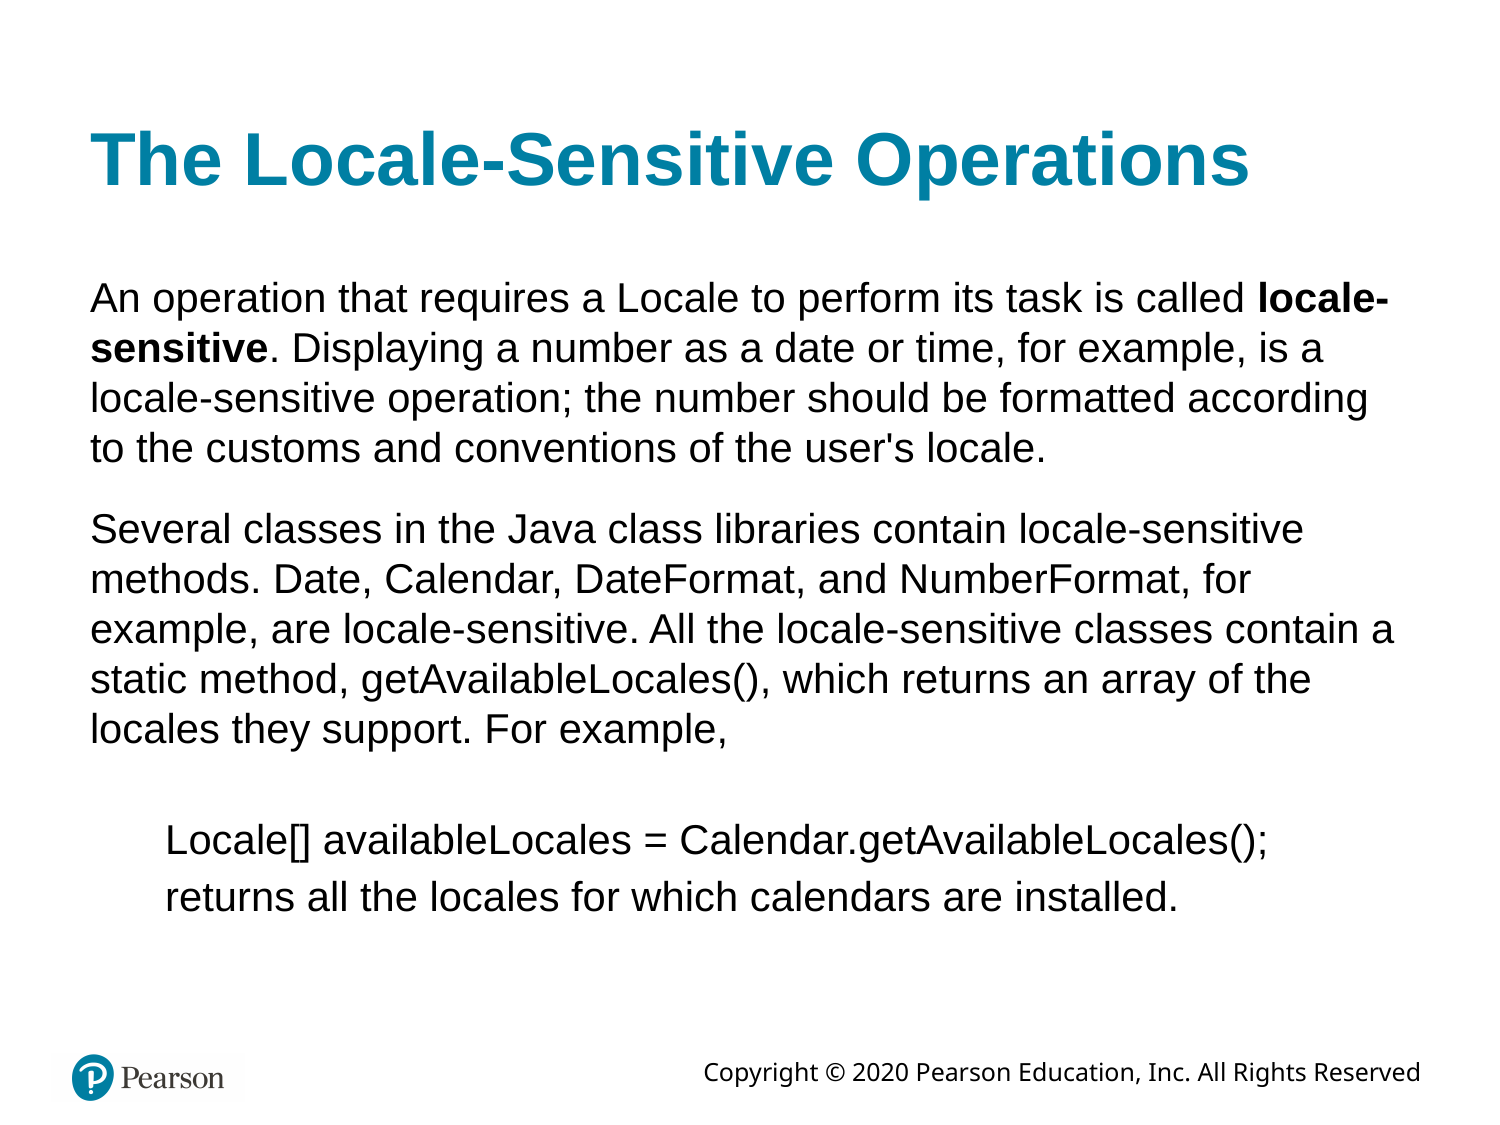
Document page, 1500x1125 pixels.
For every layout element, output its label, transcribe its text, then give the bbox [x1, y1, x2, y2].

list Locale[] availableLocales = Calendar.getAvailableLocales(); returns all the locales for which calendars are installed. [75, 803, 1425, 939]
list An operation that requires a Locale to perform its task is called locale-sensitive. Displaying a number as a date or time, for example, is a locale-sensitive operation; the number should be formatted according to the customs and conventions of the user's locale. Several classes in the Java class libraries contain locale-sensitive methods. Date, Calendar, DateFormat, and NumberFormat, for example, are locale-sensitive. All the locale-sensitive classes contain a static method, getAvailableLocales(), which returns an array of the locales they support. For example, [75, 255, 1425, 773]
title The Locale-Sensitive Operations [75, 35, 1425, 216]
picture [51, 1053, 245, 1102]
